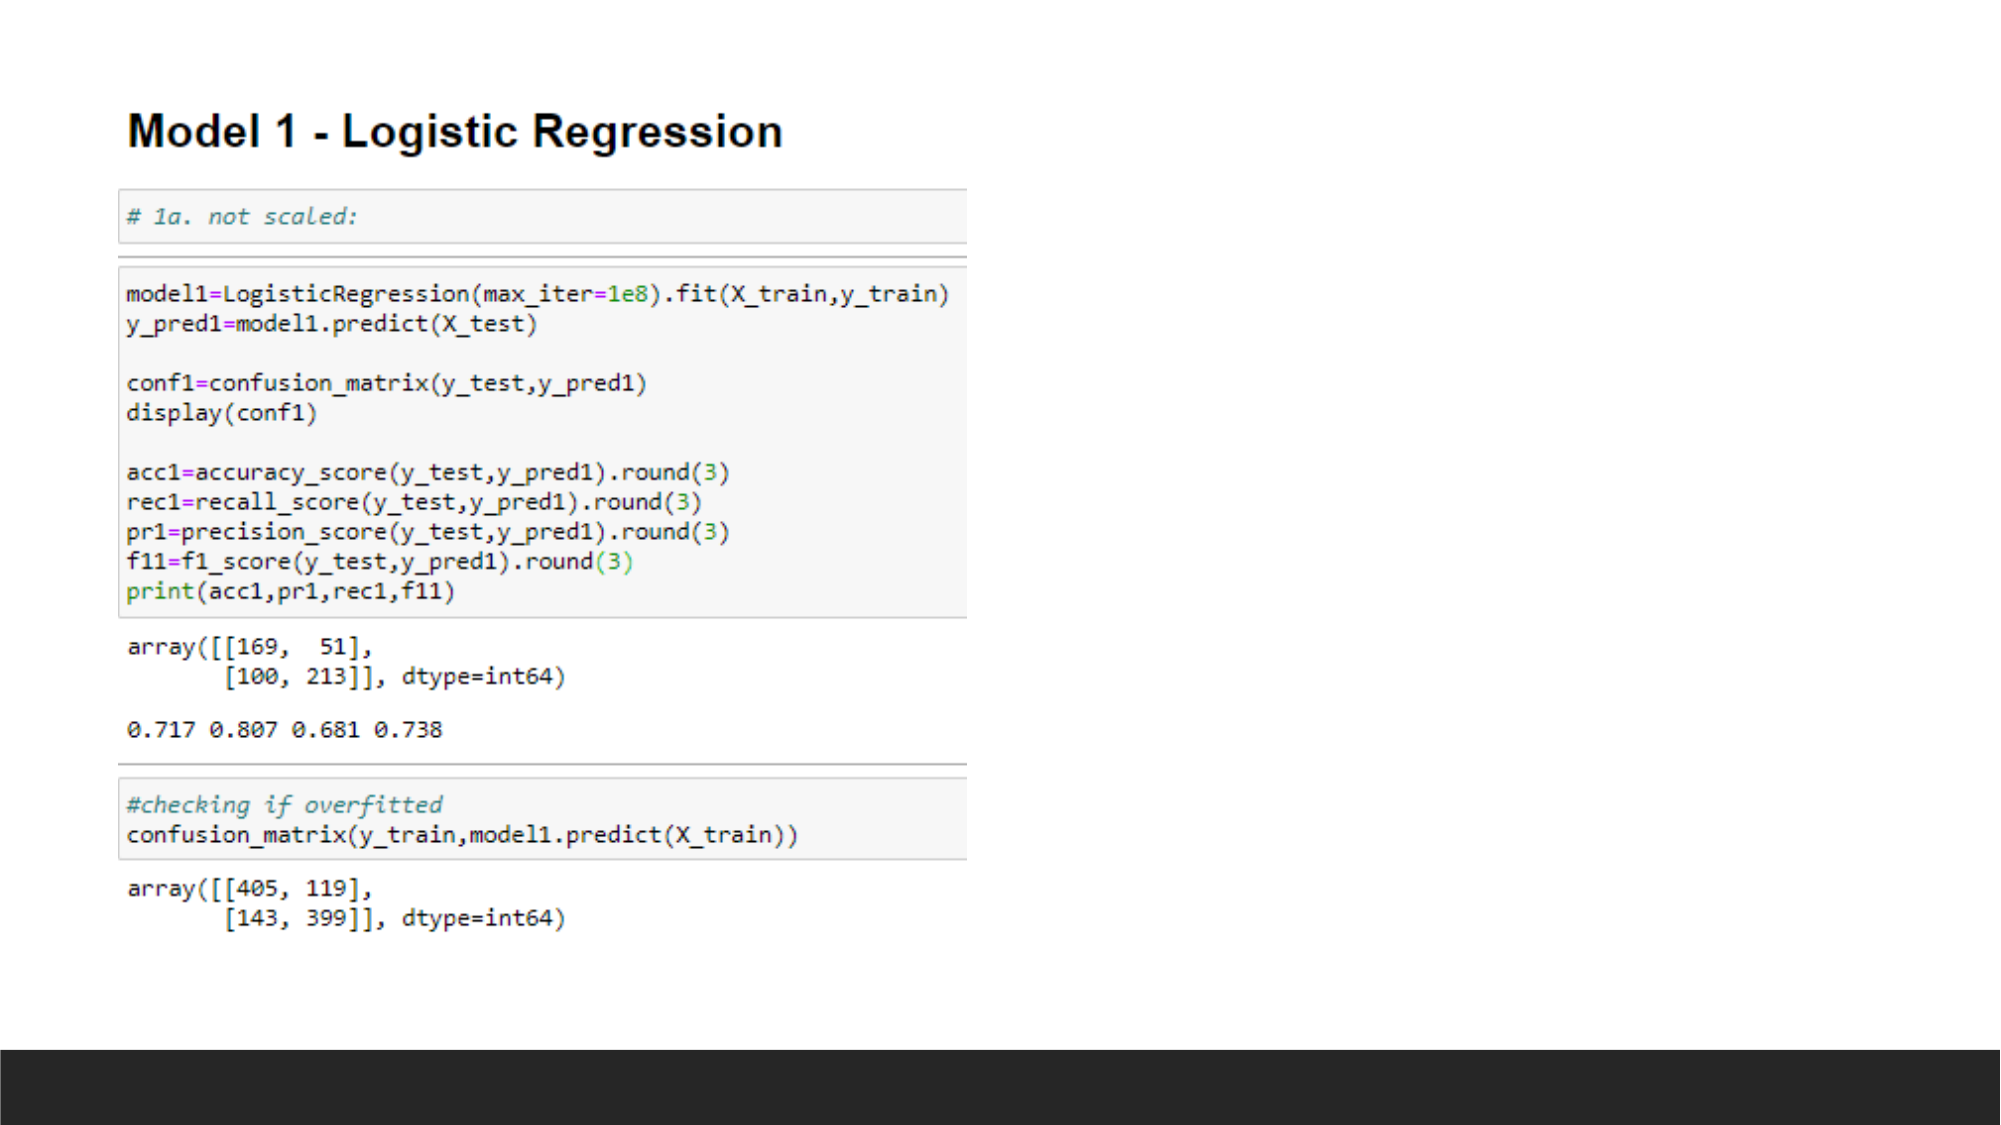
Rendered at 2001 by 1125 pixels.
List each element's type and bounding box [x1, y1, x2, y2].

picture [118, 92, 967, 949]
